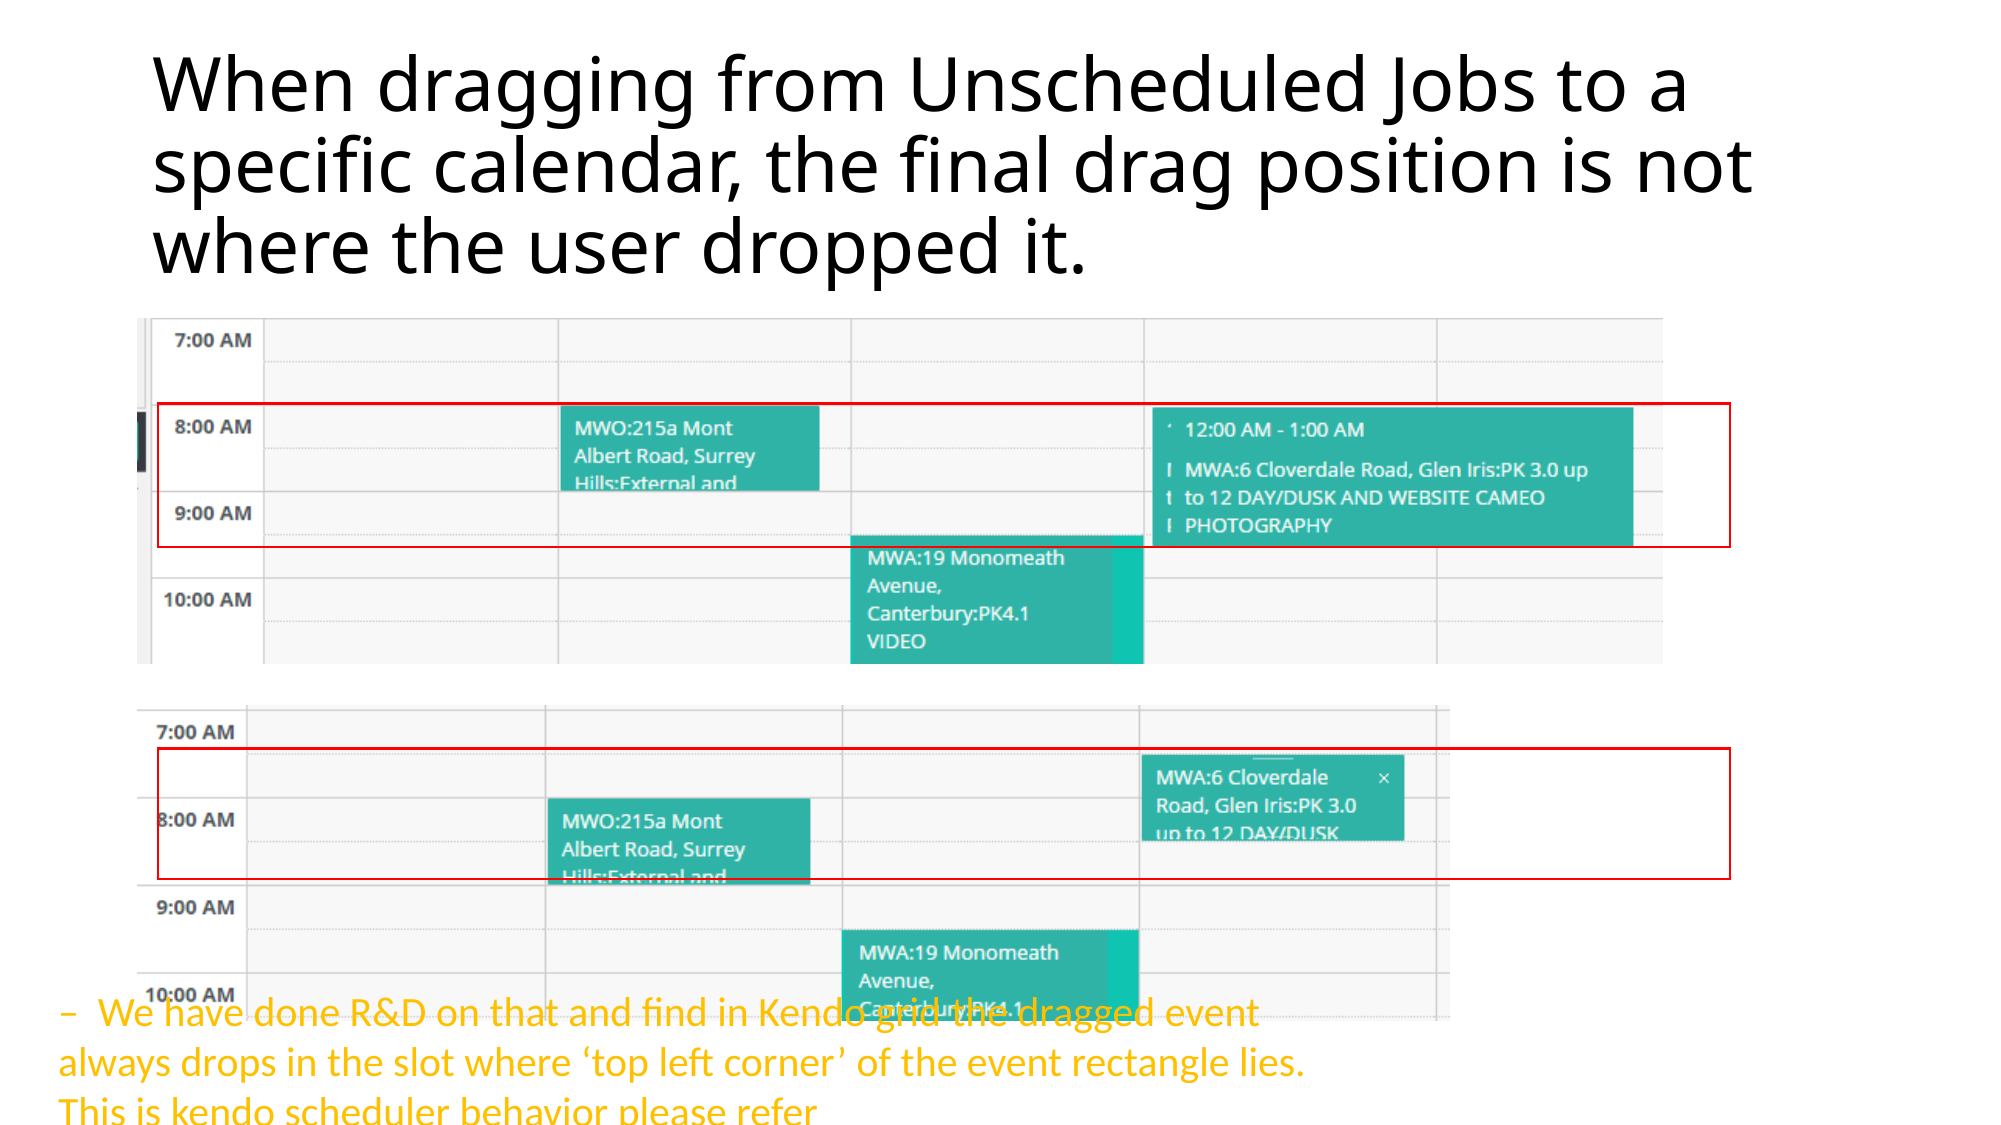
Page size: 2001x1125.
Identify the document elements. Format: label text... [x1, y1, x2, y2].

title When dragging from Unscheduled Jobs to a specific calendar, the final drag position is not where the user dropped it. [137, 59, 1863, 278]
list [137, 318, 1663, 664]
text_box [1450, 747, 1731, 880]
picture [137, 705, 1450, 1021]
text_box [1663, 402, 1731, 548]
text_box – We have done R&D on that and find in Kendo grid the dragged event always drops in the slot where ‘top left corner’ of the event rectangle lies. This is kendo scheduler behavior please refer http://demos.telerik.com/kendo-ui/scheduler/index Same behaviour we found at telerik demo site, please refer above given link for the same. [43, 977, 1599, 1125]
